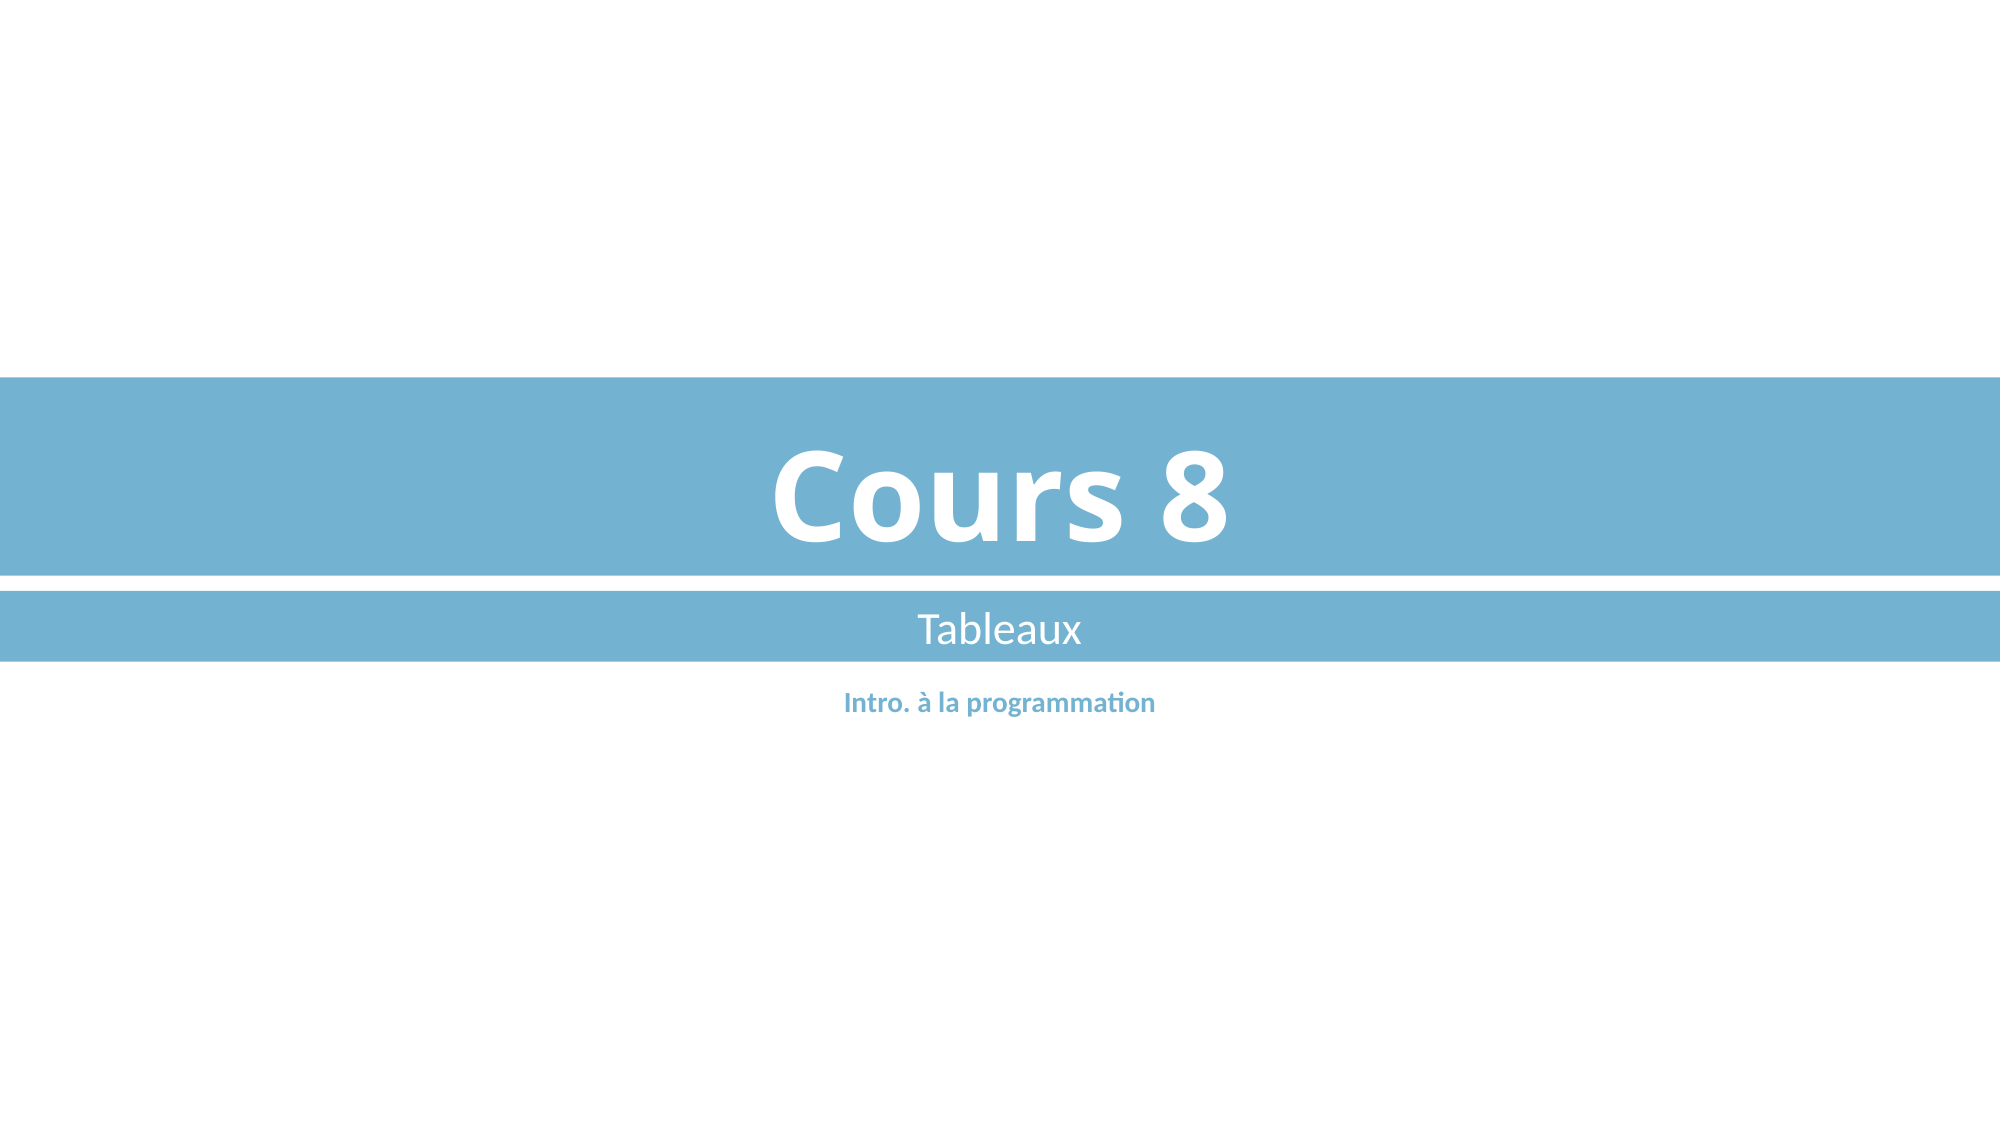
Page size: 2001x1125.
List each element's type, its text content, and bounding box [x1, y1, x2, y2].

title Cours 8 [0, 377, 2000, 576]
subtitle Tableaux [0, 590, 2000, 662]
